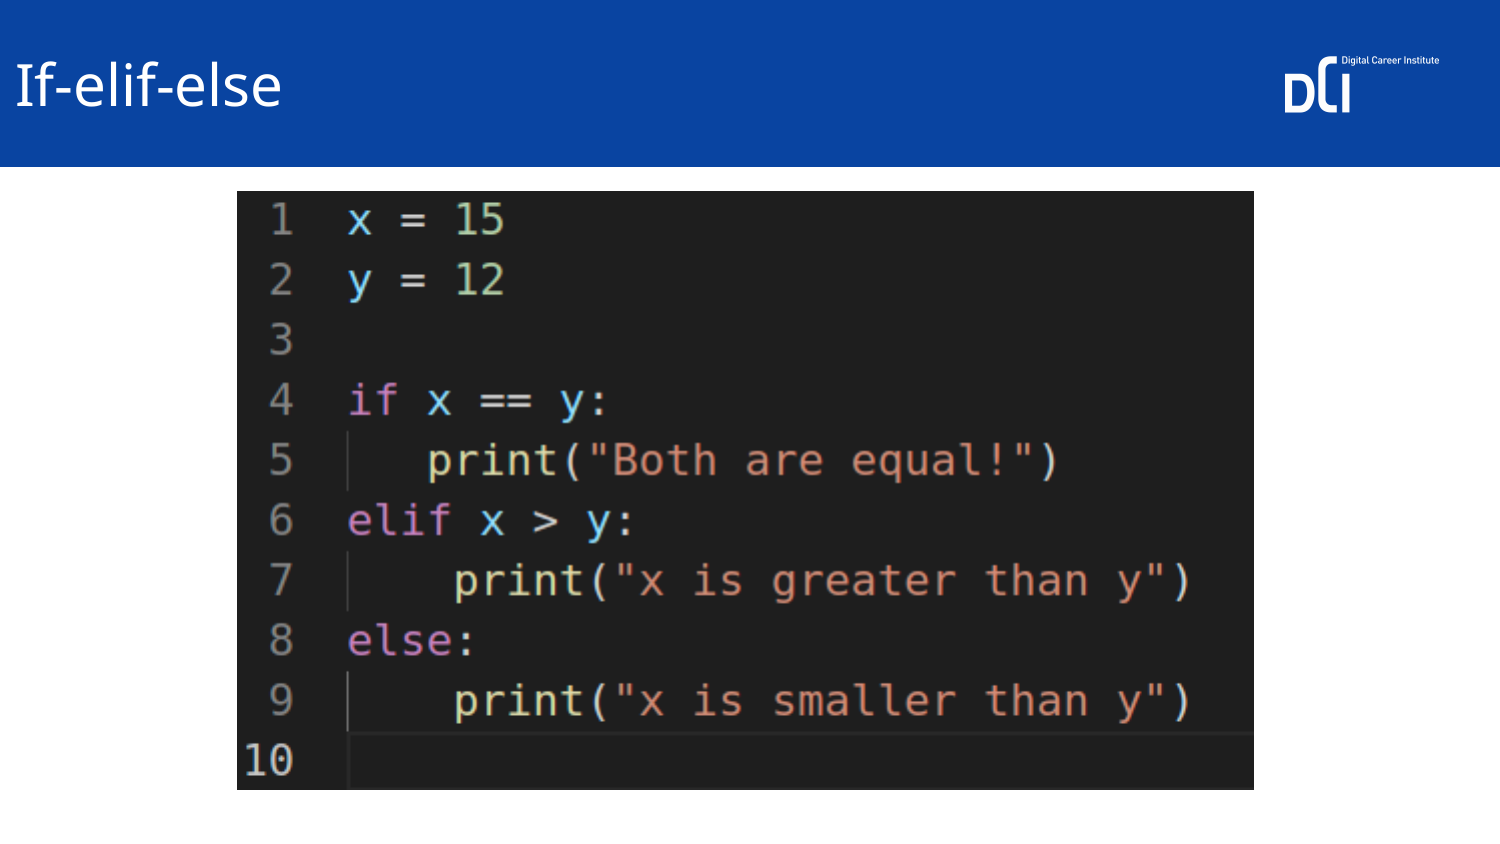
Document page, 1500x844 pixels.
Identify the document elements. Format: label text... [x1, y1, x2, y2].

picture [237, 191, 1254, 791]
title If-elif-else [0, 0, 1500, 167]
picture [1274, 43, 1445, 123]
